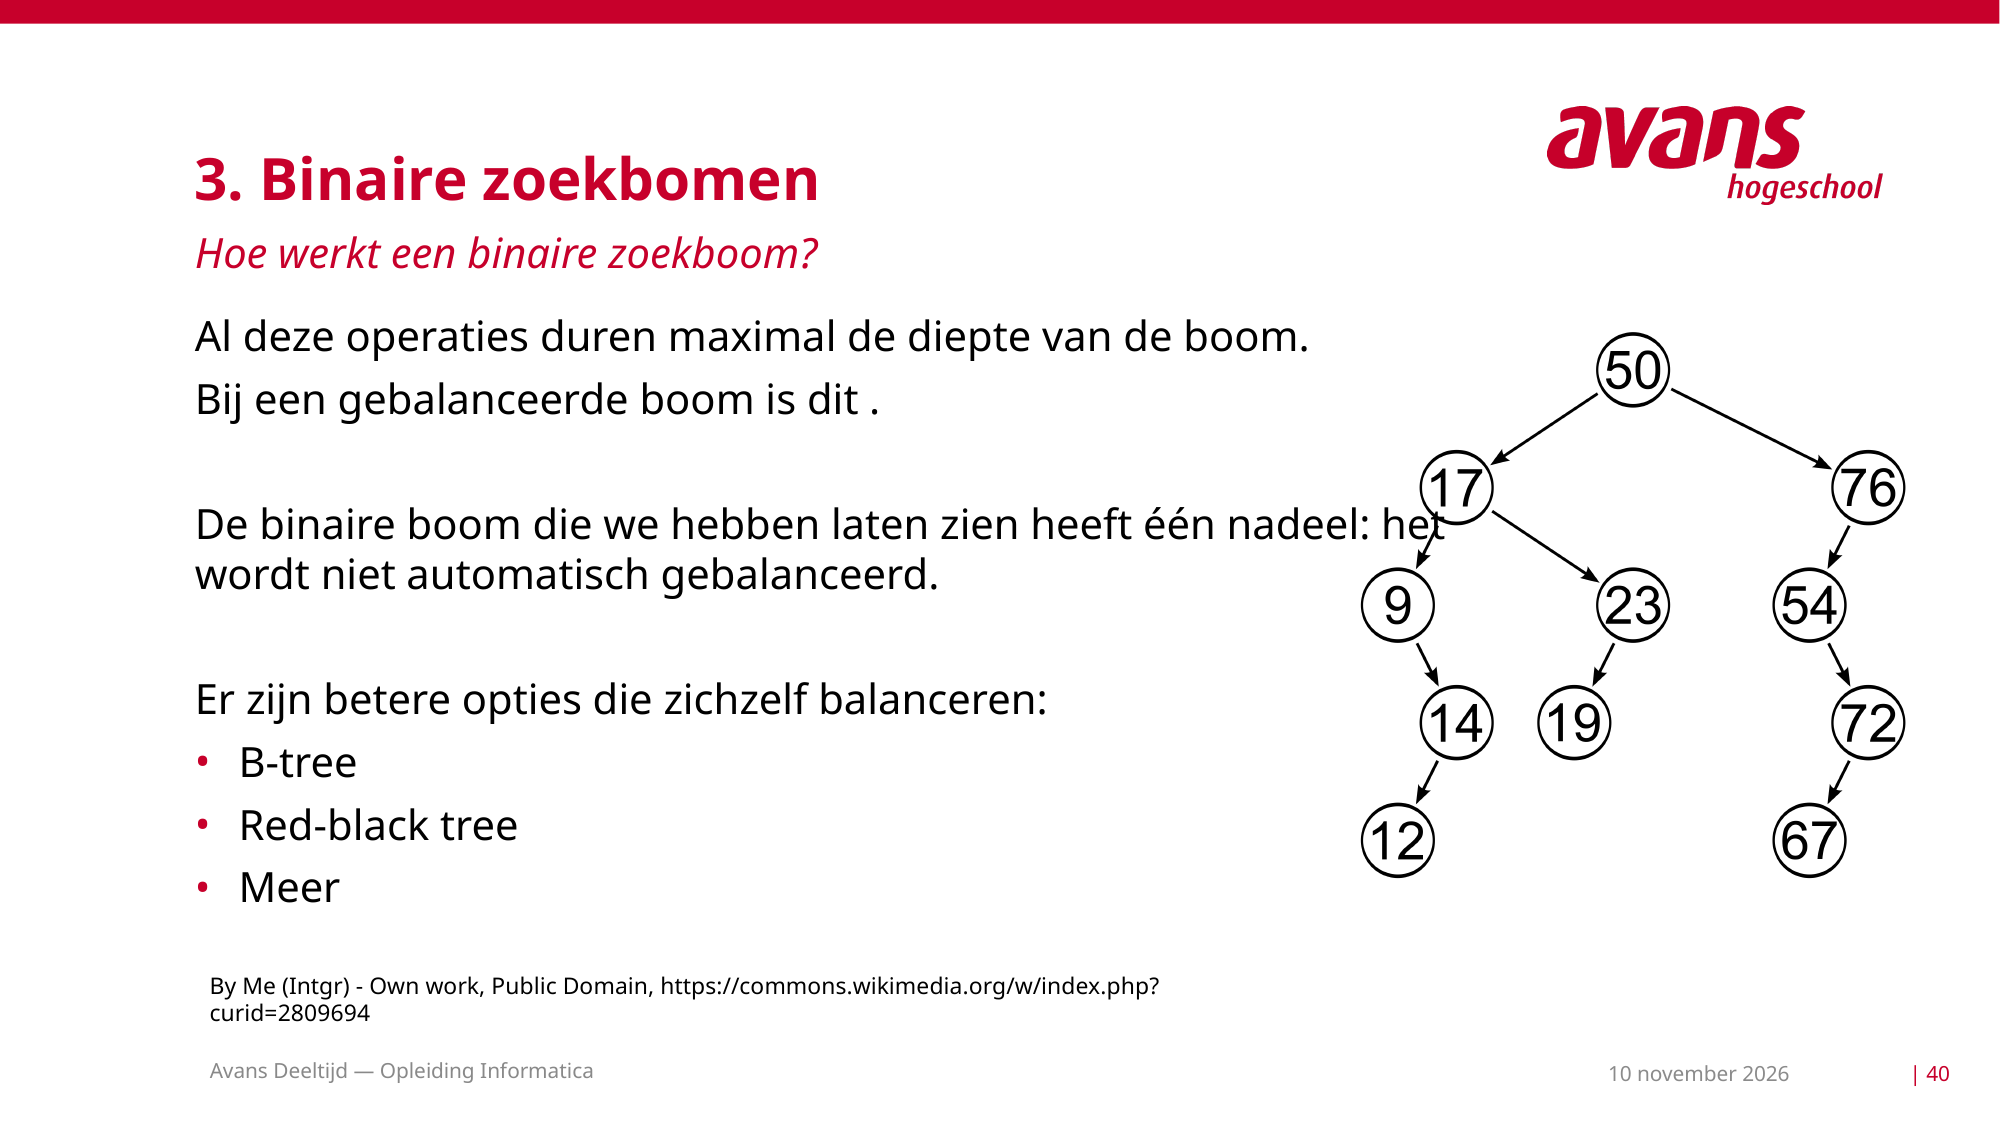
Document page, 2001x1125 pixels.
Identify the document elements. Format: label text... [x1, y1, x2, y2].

footer Avans Deeltijd — Opleiding Informatica [194, 1054, 1199, 1090]
picture [1339, 311, 1927, 899]
text_box By Me (Intgr) - Own work, Public Domain, https://commons.wikimedia.org/w/index.php?curid=2809694 [194, 963, 1195, 1034]
picture [1547, 106, 1883, 205]
slide_number 25 mei 2021 [1339, 1056, 1790, 1092]
title 3. Binaire zoekbomen [194, 150, 1465, 209]
list Hoe werkt een binaire zoekboom? [194, 226, 1465, 285]
slide_number | 40 [1816, 1056, 1951, 1092]
